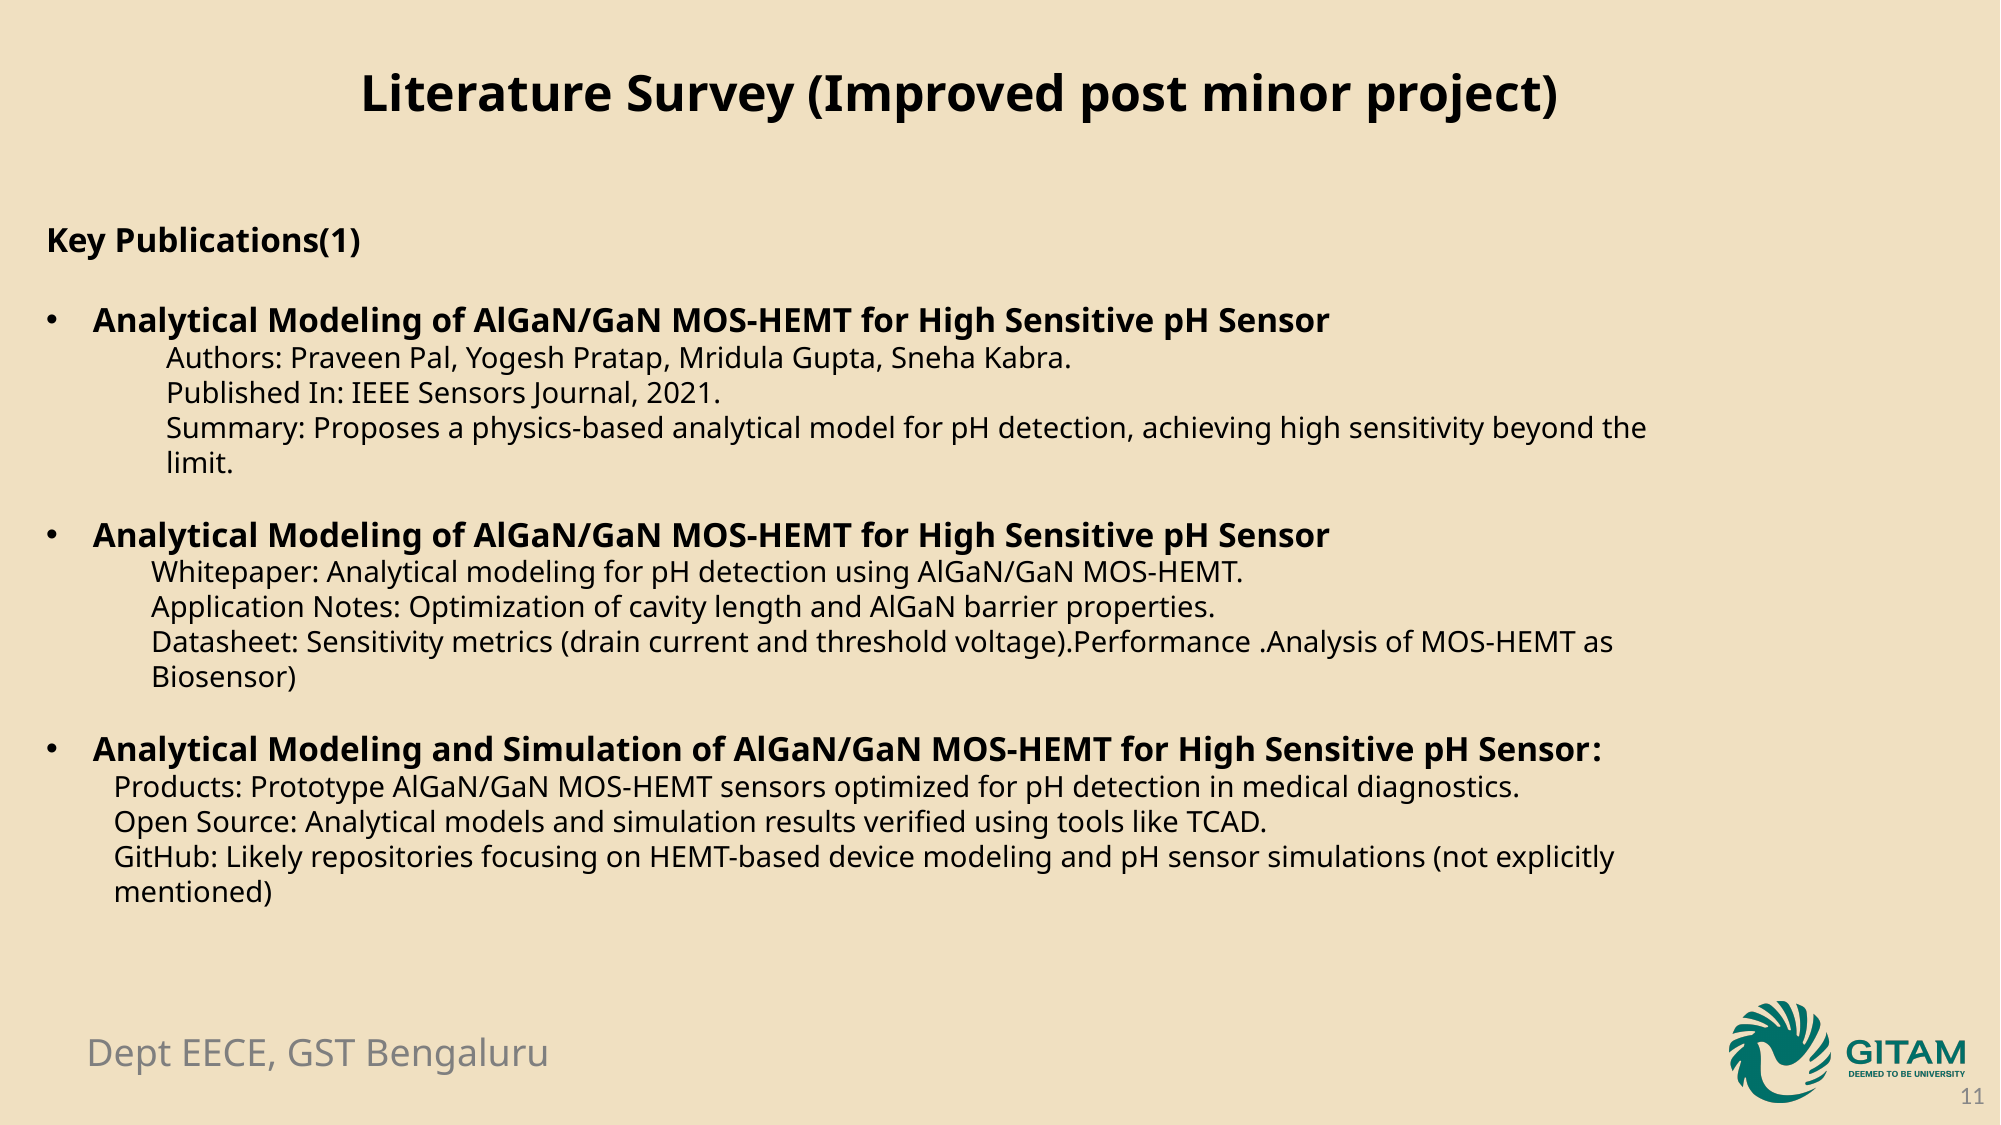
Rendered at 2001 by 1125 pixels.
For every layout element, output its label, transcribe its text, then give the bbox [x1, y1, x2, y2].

text_box Key Publications(1) Analytical Modeling of AlGaN/GaN MOS-HEMT for High Sensitive pH Sensor Authors: Praveen Pal, Yogesh Pratap, Mridula Gupta, Sneha Kabra. Published In: IEEE Sensors Journal, 2021. Summary: Proposes a physics-based analytical model for pH detection, achieving high sensitivity beyond the limit. Analytical Modeling of AlGaN/GaN MOS-HEMT for High Sensitive pH Sensor Whitepaper: Analytical modeling for pH detection using AlGaN/GaN MOS-HEMT. Application Notes: Optimization of cavity length and AlGaN barrier properties. Datasheet: Sensitivity metrics (drain current and threshold voltage).Performance .Analysis of MOS-HEMT as Biosensor) Analytical Modeling and Simulation of AlGaN/GaN MOS-HEMT for High Sensitive pH Sensor: Products: Prototype AlGaN/GaN MOS-HEMT sensors optimized for pH detection in medical diagnostics. Open Source: Analytical models and simulation results verified using tools like TCAD. GitHub: Likely repositories focusing on HEMT-based device modeling and pH sensor simulations (not explicitly mentioned) [31, 211, 1889, 1060]
picture [1729, 1001, 1965, 1065]
text_box Literature Survey (Improved post minor project) [97, 54, 1823, 136]
slide_number 11 [1550, 1065, 2000, 1125]
